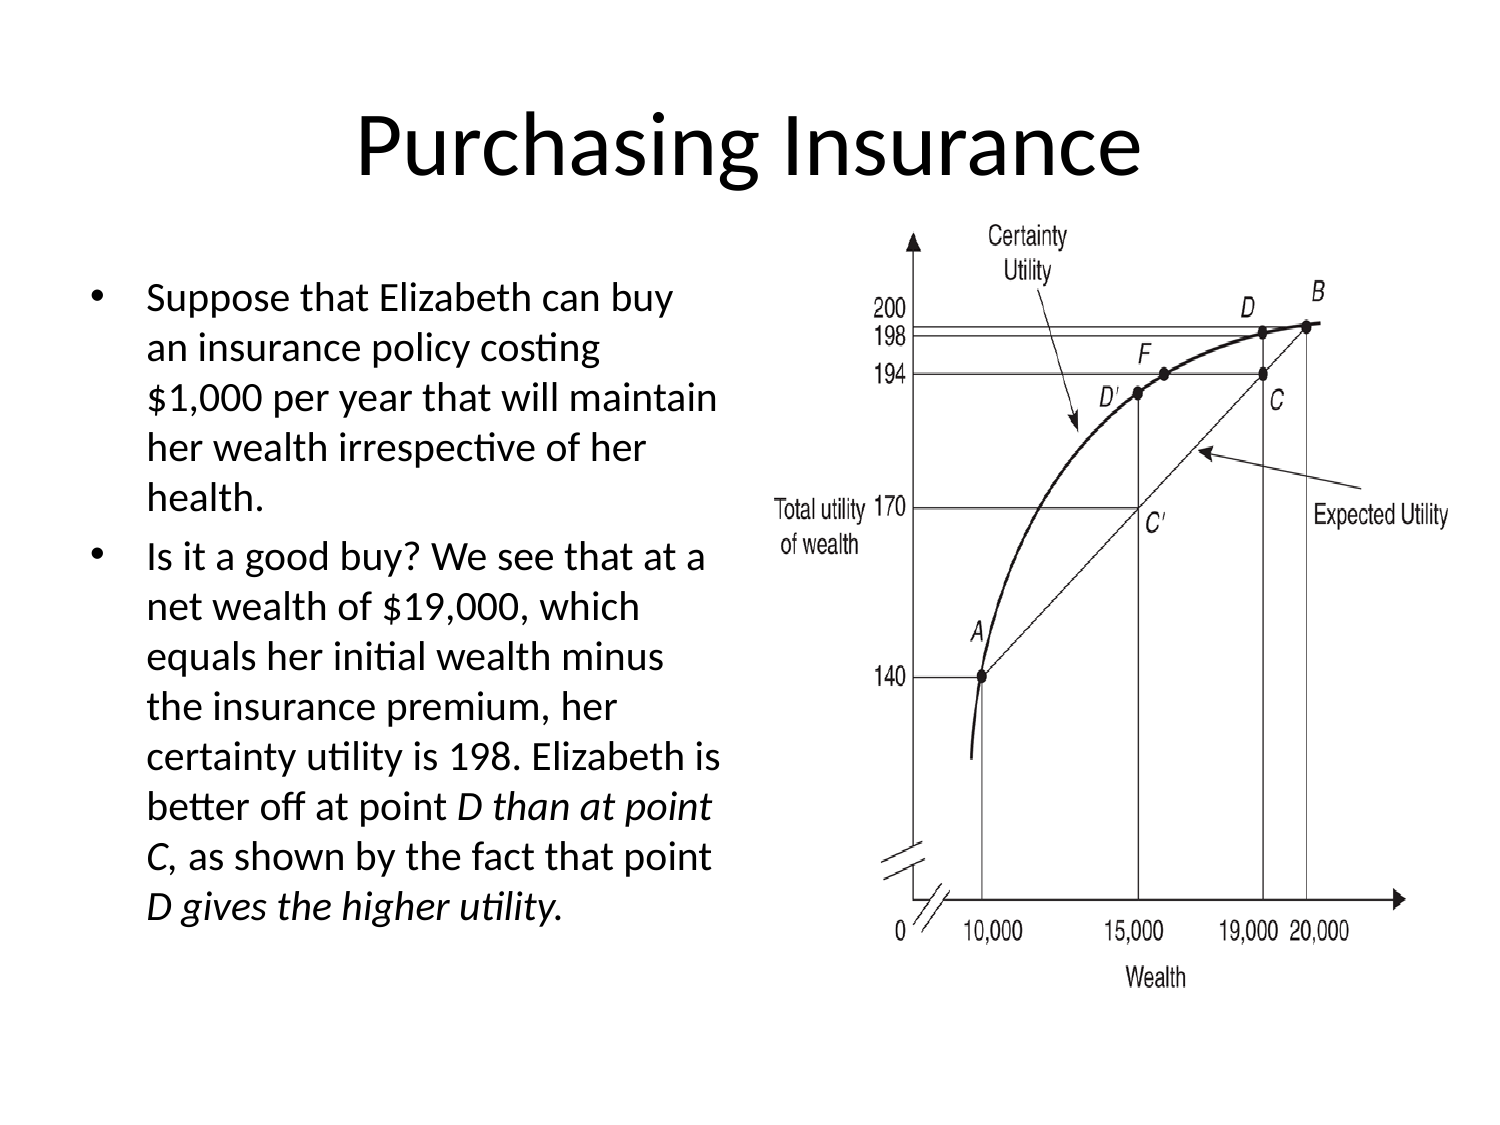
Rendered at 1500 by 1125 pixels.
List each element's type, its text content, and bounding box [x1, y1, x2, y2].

list Suppose that Elizabeth can buy an insurance policy costing $1,000 per year that will maintain her wealth irrespective of her health. Is it a good buy? We see that at a net wealth of $19,000, which equals her initial wealth minus the insurance premium, her certainty utility is 198. Elizabeth is better off at point D than at point C, as shown by the fact that point D gives the higher utility. [75, 262, 738, 1005]
picture [774, 224, 1448, 988]
title Purchasing Insurance [75, 45, 1425, 233]
